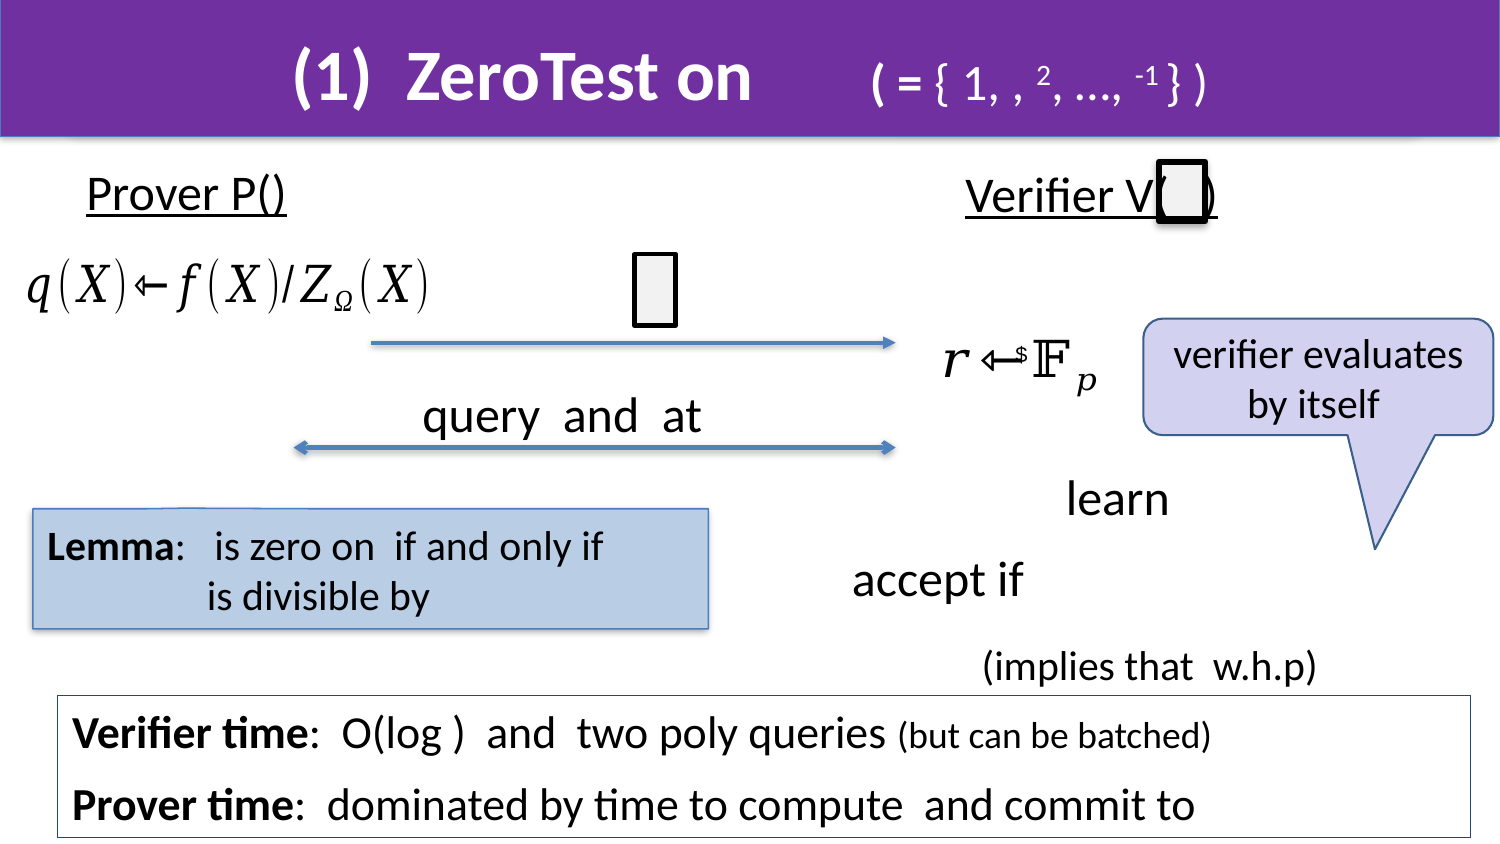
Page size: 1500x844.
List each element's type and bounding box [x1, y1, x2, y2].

text_box [370, 253, 896, 343]
text_box [1158, 161, 1206, 216]
text_box [293, 375, 896, 448]
text_box [941, 332, 1097, 398]
